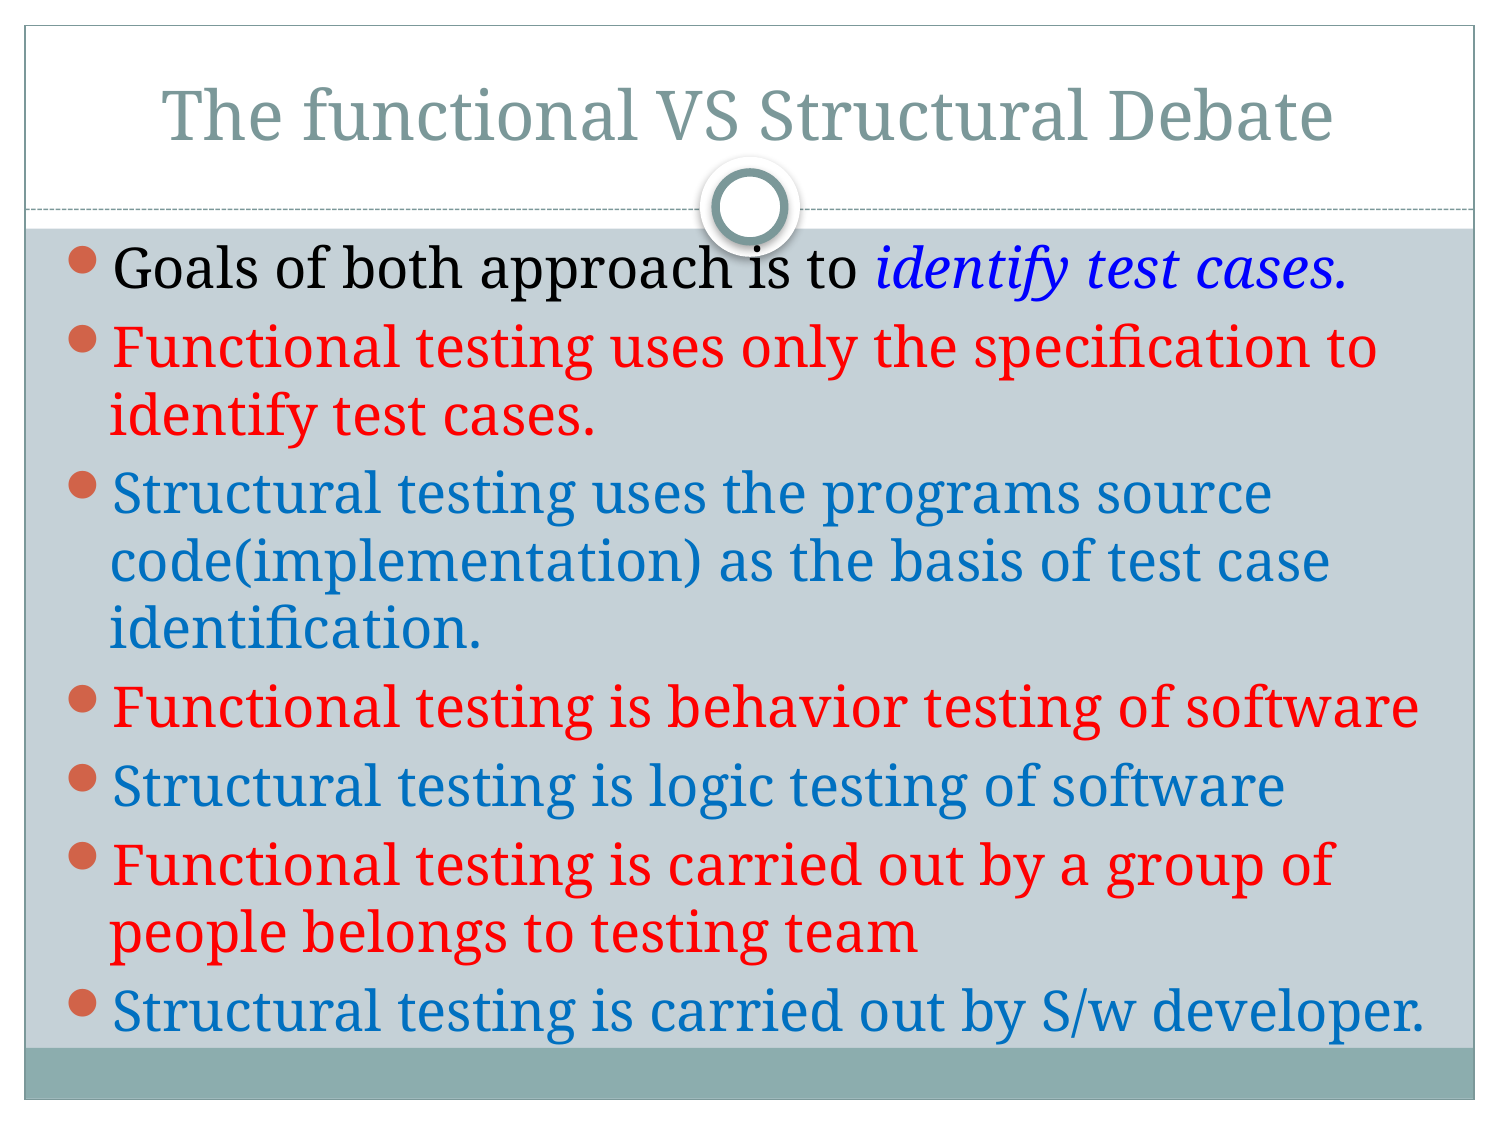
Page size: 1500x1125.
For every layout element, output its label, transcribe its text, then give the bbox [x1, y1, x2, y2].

title The functional VS Structural Debate [49, 37, 1450, 162]
list Goals of both approach is to identify test cases. Functional testing uses only the specification to identify test cases. Structural testing uses the programs source code(implementation) as the basis of test case identification. Functional testing is behavior testing of software Structural testing is logic testing of software Functional testing is carried out by a group of people belongs to testing team Structural testing is carried out by S/w developer. [49, 224, 1445, 1063]
